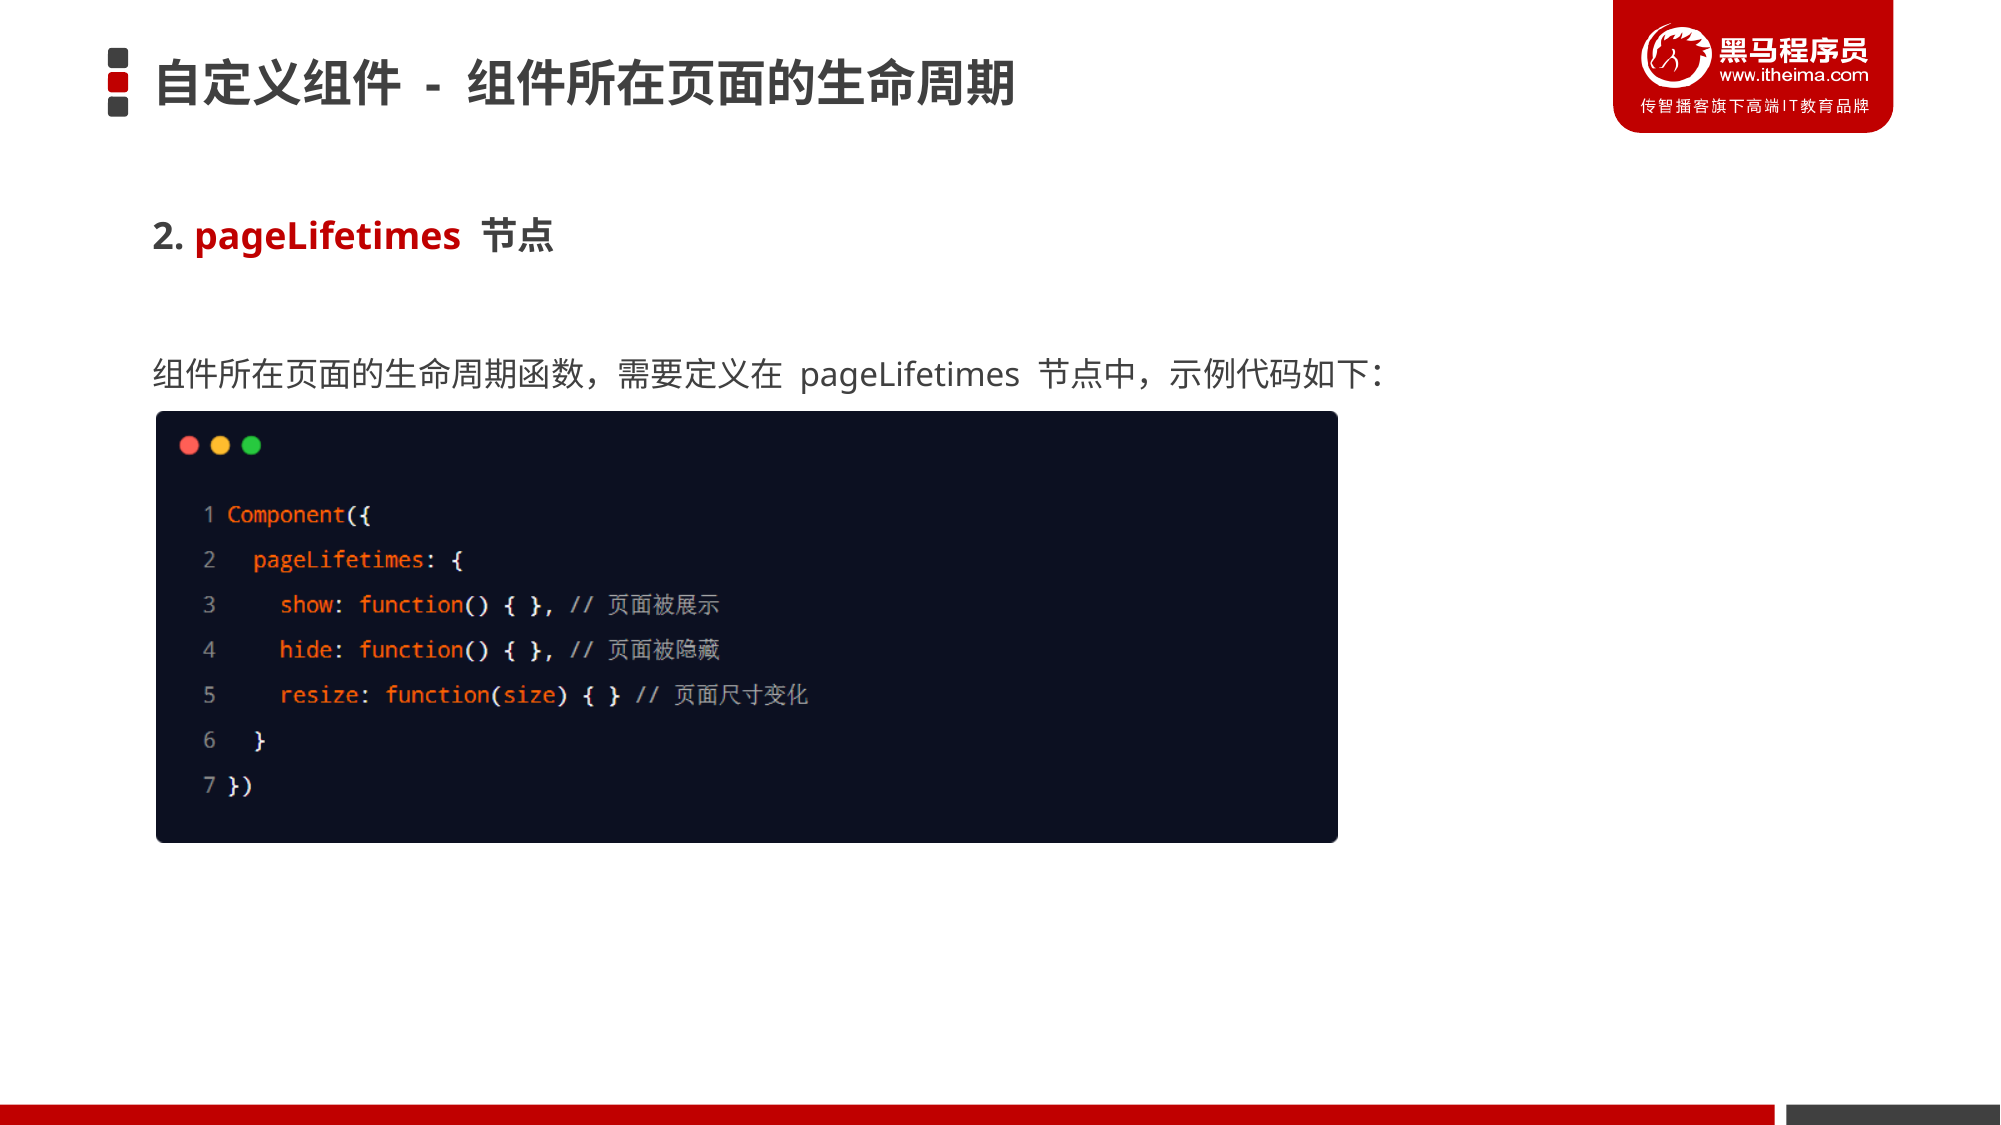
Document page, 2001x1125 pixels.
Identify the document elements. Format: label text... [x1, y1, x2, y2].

picture [1616, 11, 1894, 125]
list 组件所在页面的生命周期函数，需要定义在 pageLifetimes 节点中，示例代码如下： [137, 326, 1753, 412]
picture [155, 410, 1338, 843]
title 自定义组件 - 组件所在页面的生命周期 [137, 38, 1577, 124]
list 2. pageLifetimes 节点 [137, 192, 1753, 277]
